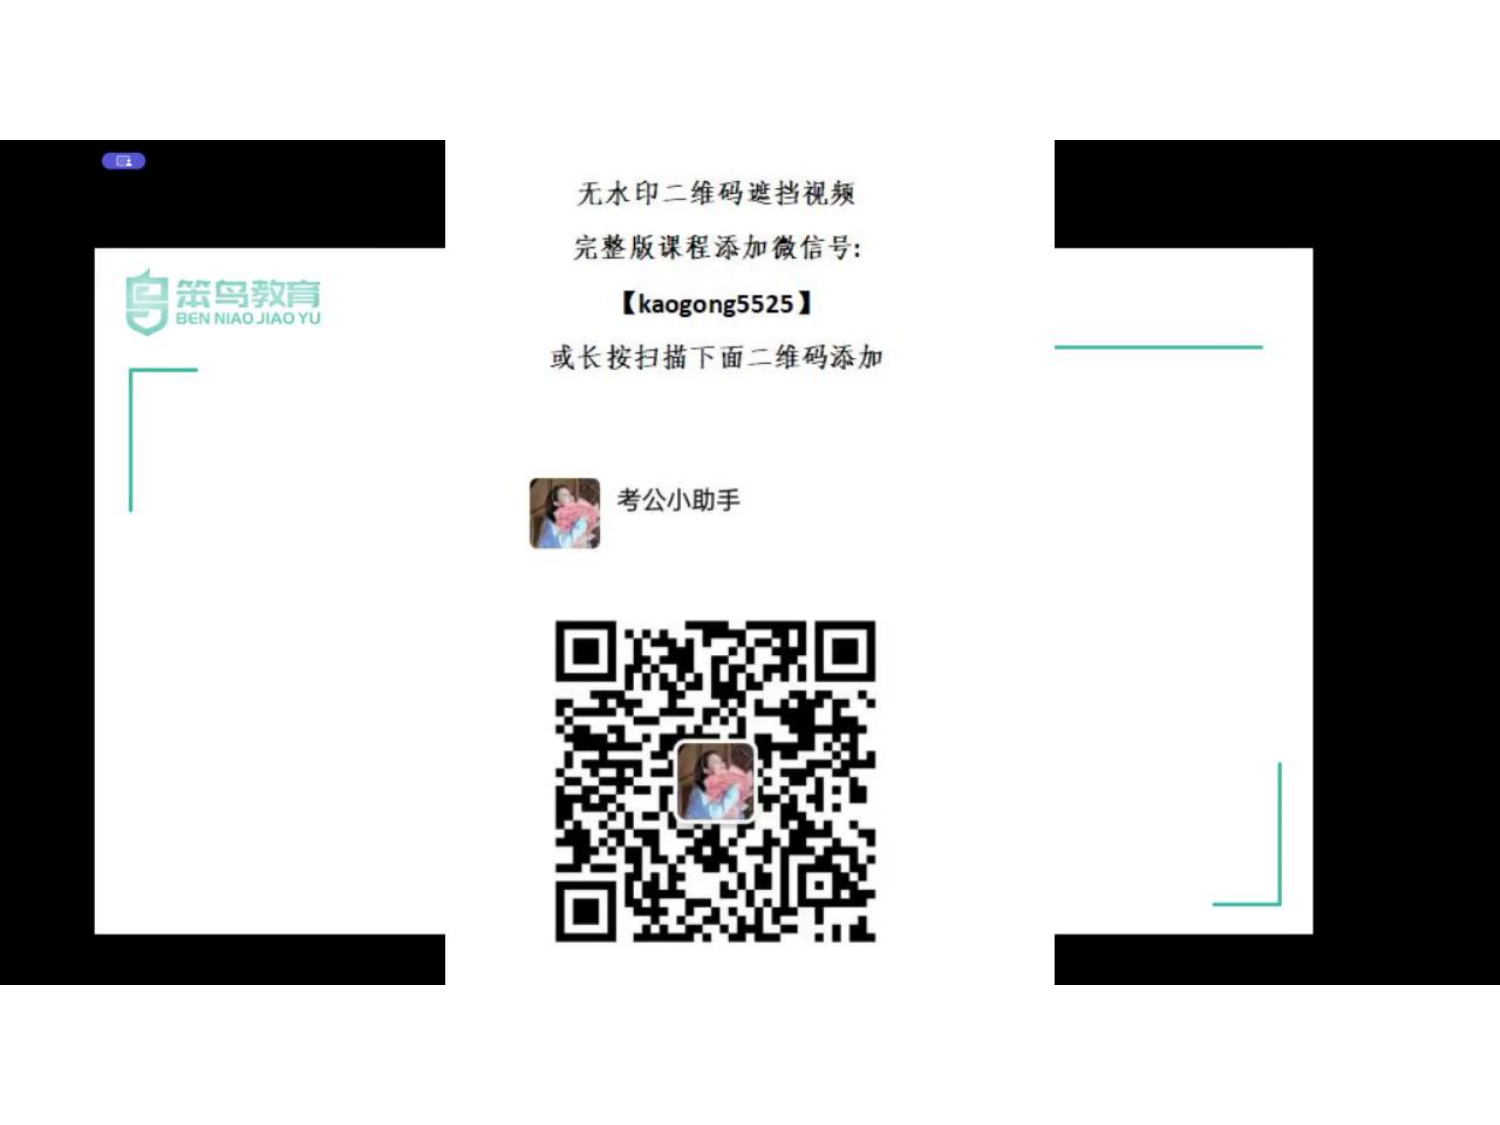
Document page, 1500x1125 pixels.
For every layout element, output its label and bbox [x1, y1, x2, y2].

picture [0, 140, 1500, 985]
